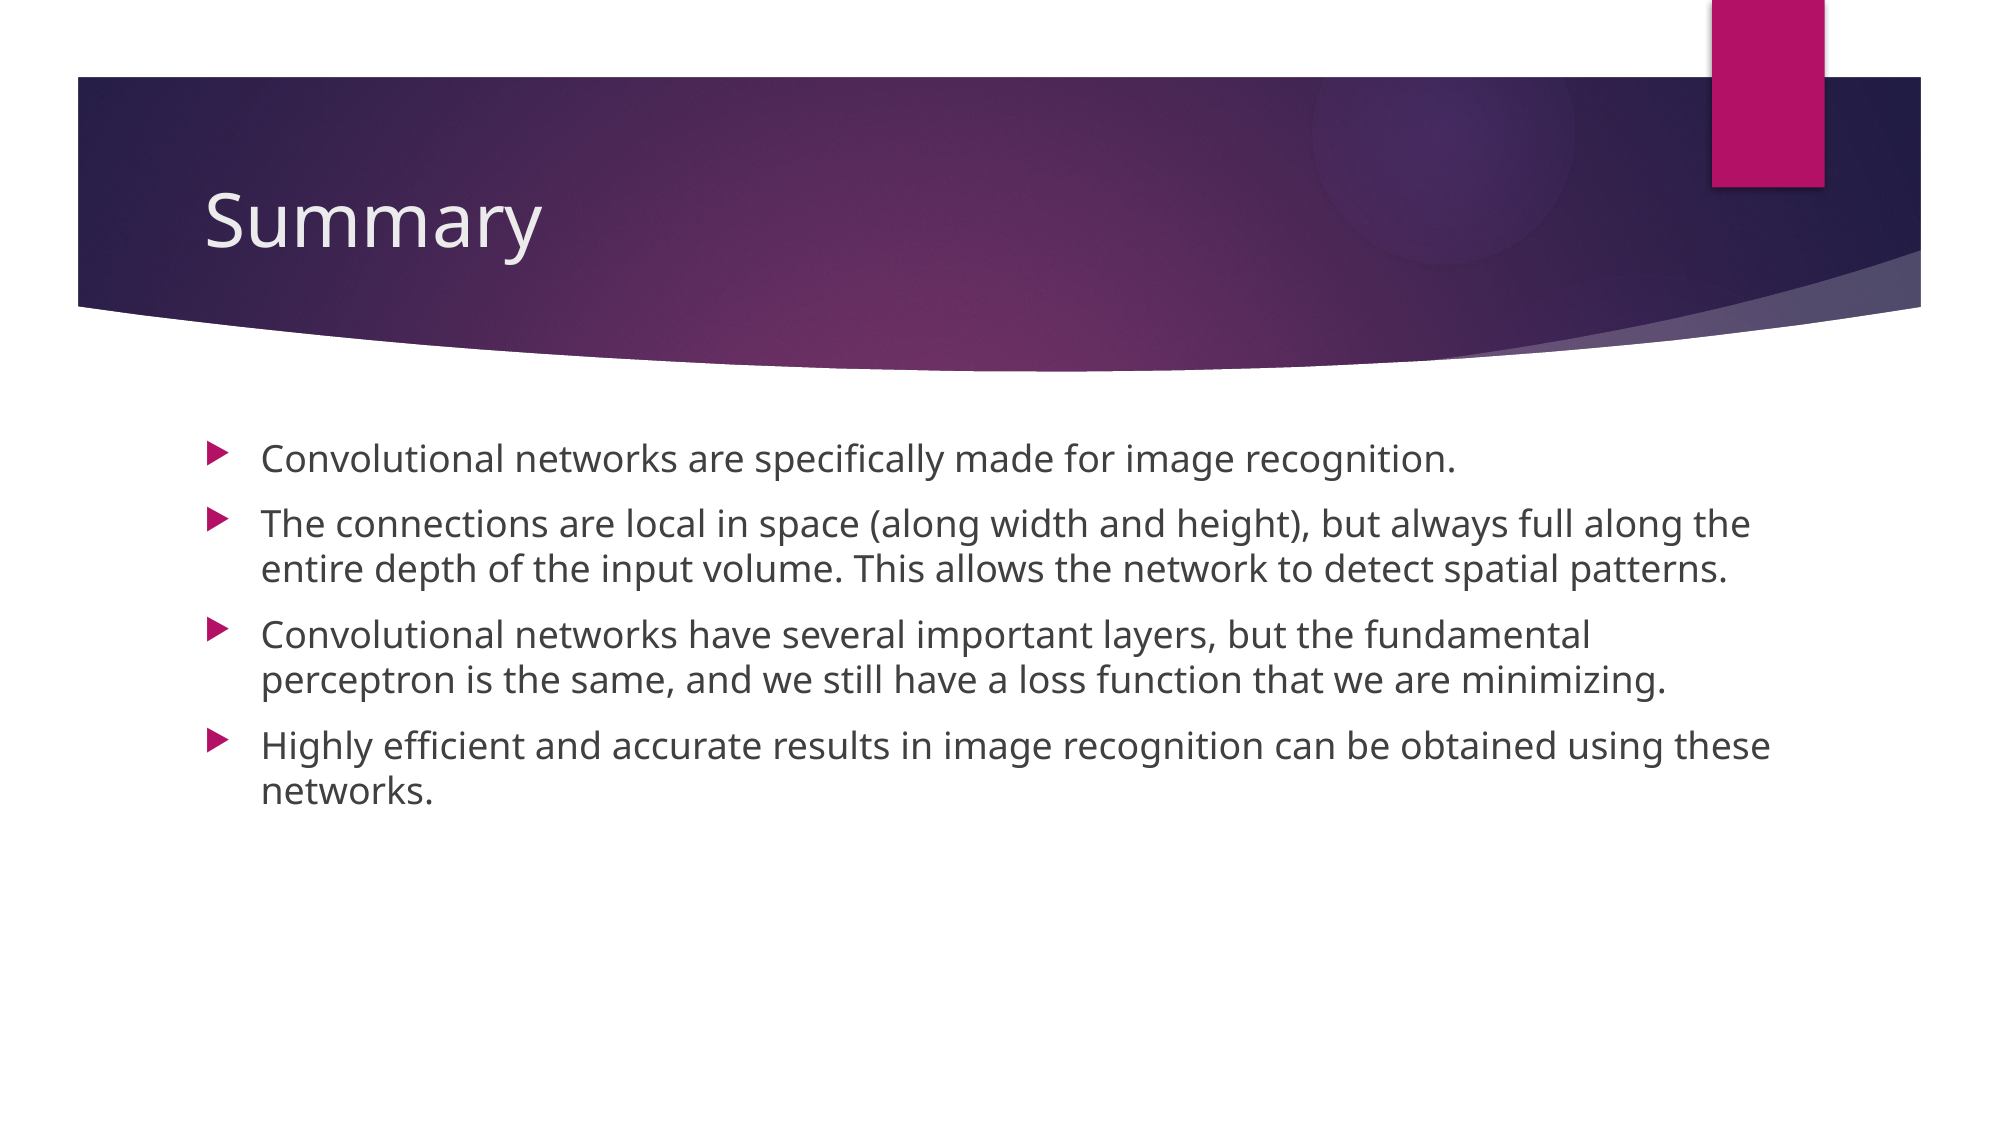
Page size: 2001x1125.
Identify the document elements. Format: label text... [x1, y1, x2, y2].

list Convolutional networks are specifically made for image recognition. The connections are local in space (along width and height), but always full along the entire depth of the input volume. This allows the network to detect spatial patterns. Convolutional networks have several important layers, but the fundamental perceptron is the same, and we still have a loss function that we are minimizing. Highly efficient and accurate results in image recognition can be obtained using these networks. [189, 427, 1798, 1006]
title Summary [189, 159, 1627, 276]
